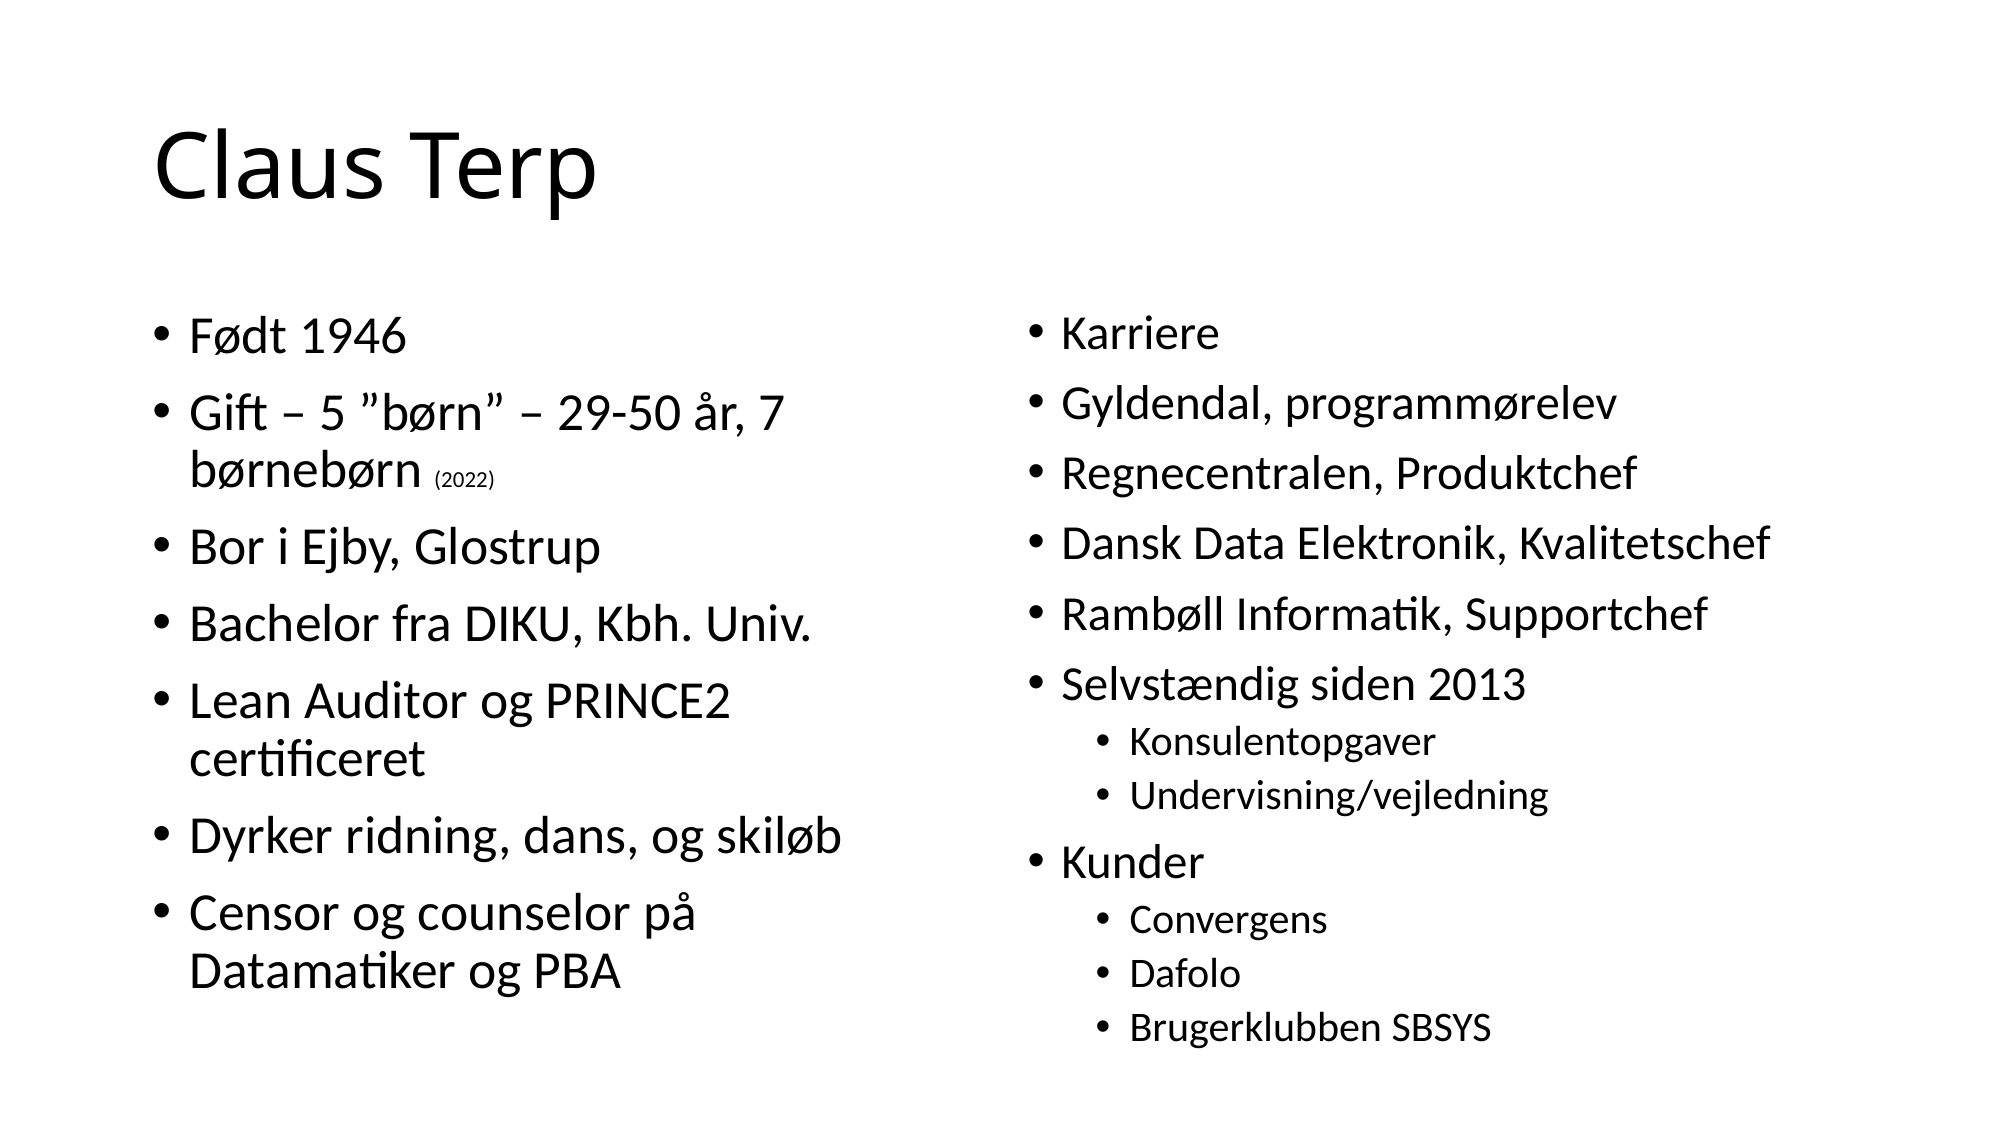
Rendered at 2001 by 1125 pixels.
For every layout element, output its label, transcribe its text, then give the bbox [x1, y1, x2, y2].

title Claus Terp [137, 59, 1863, 278]
list Født 1946 Gift – 5 ”børn” – 29-50 år, 7 børnebørn (2022) Bor i Ejby, Glostrup Bachelor fra DIKU, Kbh. Univ. Lean Auditor og PRINCE2 certificeret Dyrker ridning, dans, og skiløb Censor og counselor på Datamatiker og PBA [137, 299, 988, 1014]
list Karriere Gyldendal, programmørelev Regnecentralen, Produktchef Dansk Data Elektronik, Kvalitetschef Rambøll Informatik, Supportchef Selvstændig siden 2013 Konsulentopgaver Undervisning/vejledning Kunder Convergens Dafolo Brugerklubben SBSYS [1012, 299, 1863, 1066]
